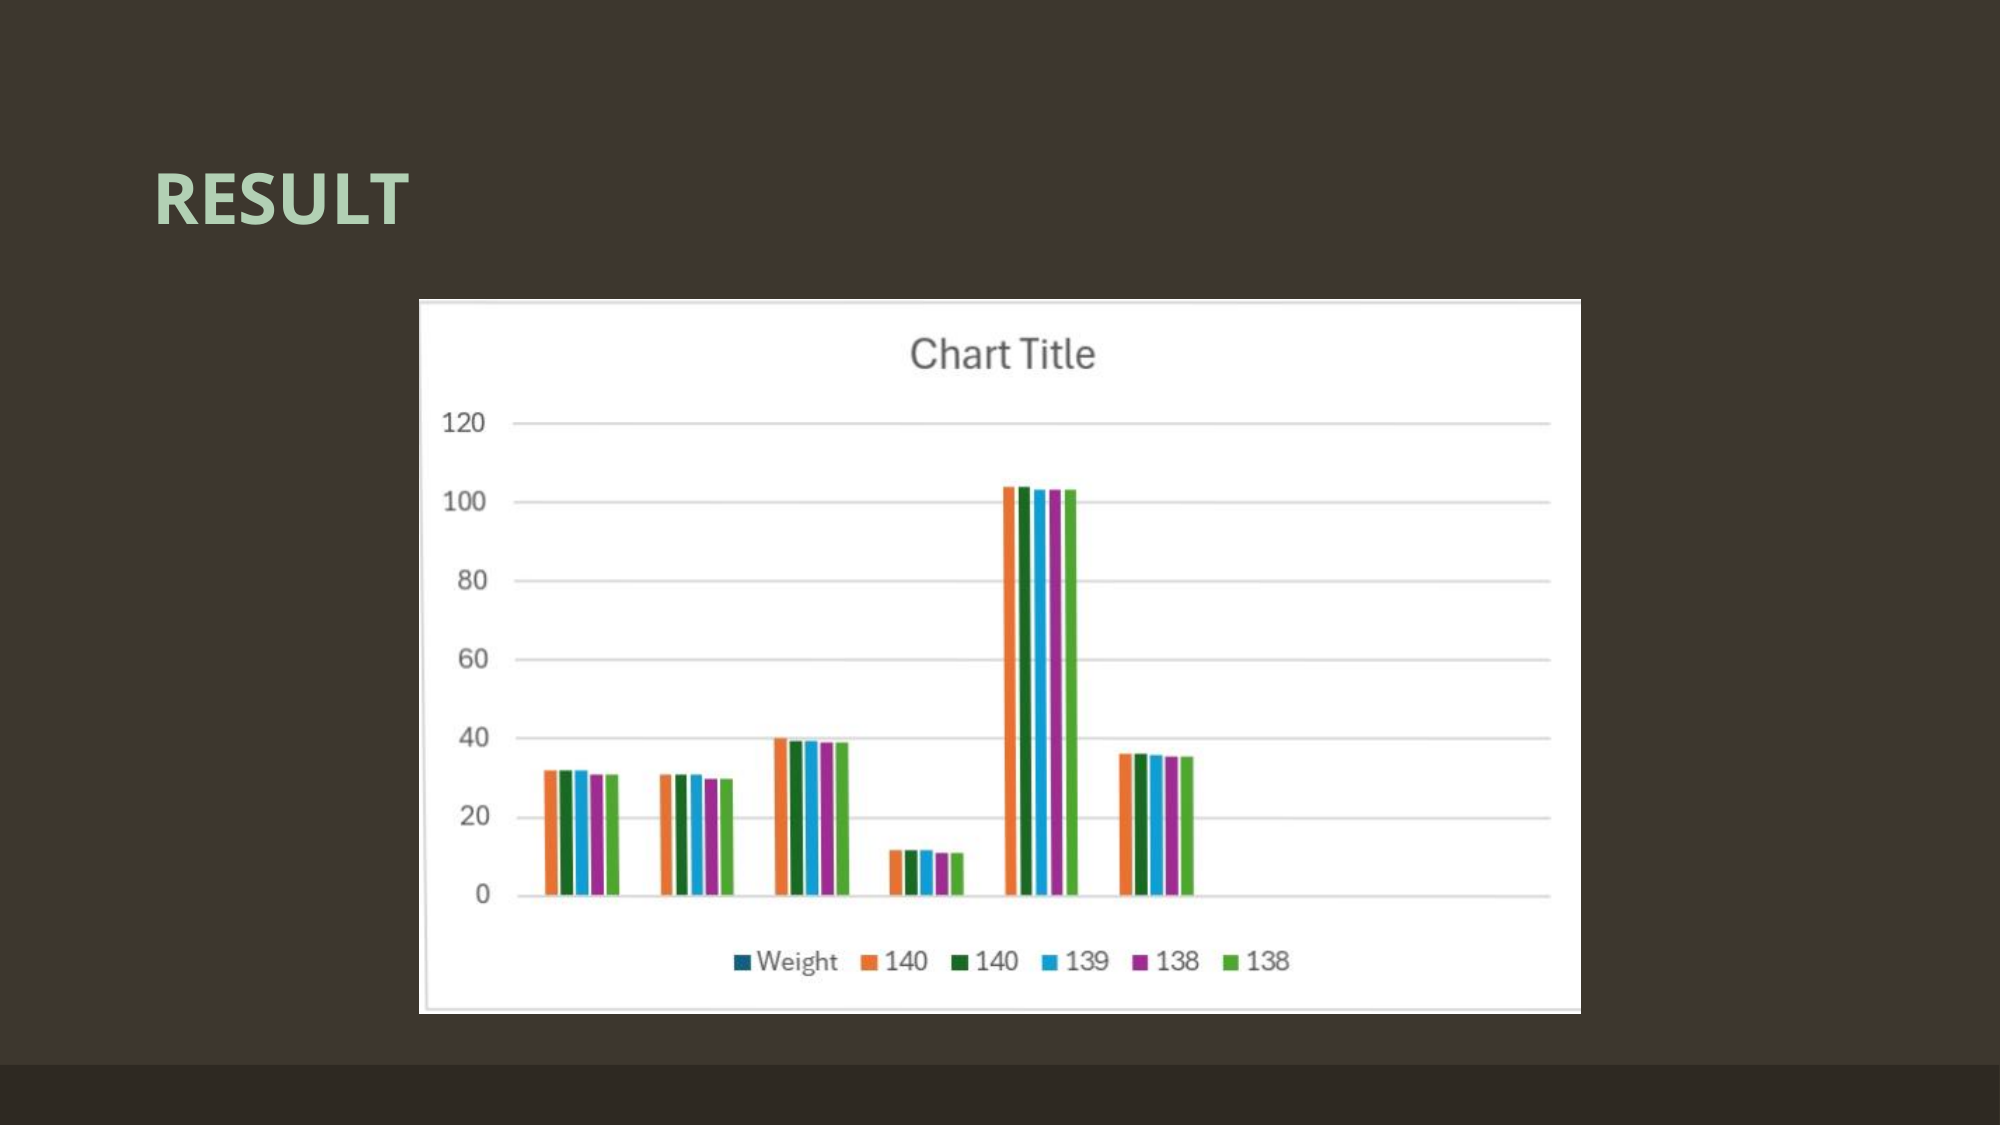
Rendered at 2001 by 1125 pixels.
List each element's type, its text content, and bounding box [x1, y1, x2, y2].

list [419, 299, 1581, 1014]
title RESULT [137, 59, 1863, 248]
